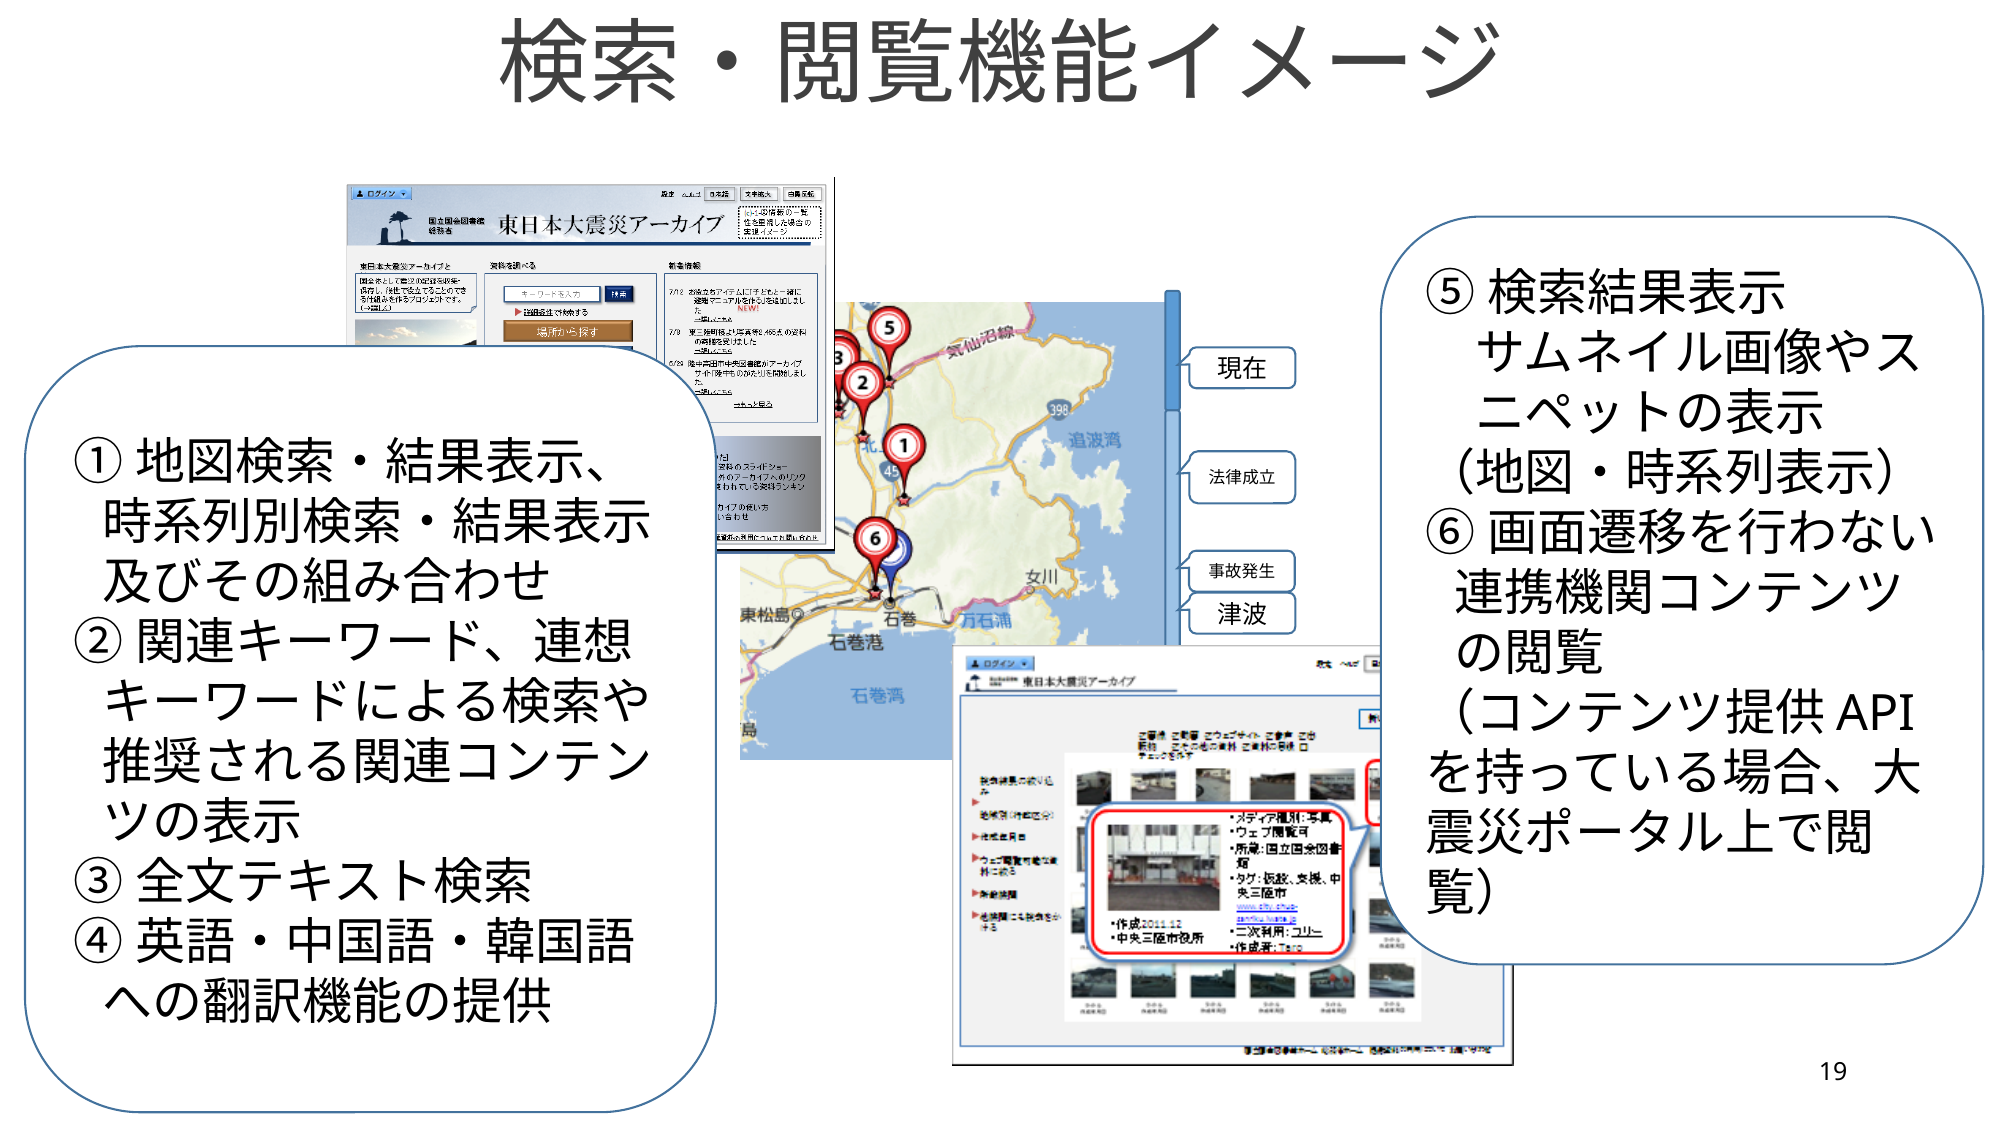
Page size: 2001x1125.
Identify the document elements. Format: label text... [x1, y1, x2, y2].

text_box ⑤検索結果表示 サムネイル画像やス ニペットの表示 （地図・時系列表示） ⑥画面遷移を行わない連携機関コンテンツの閲覧 （コンテンツ提供APIを持っている場合、大震災ポータル上で閲覧） [1379, 215, 1985, 966]
slide_number 19 [1412, 1042, 1863, 1103]
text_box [1165, 290, 1296, 645]
picture [338, 177, 1514, 1066]
title 検索・閲覧機能イメージ [20, 4, 1984, 127]
text_box ①地図検索・結果表示、時系列別検索・結果表示及びその組み合わせ ②関連キーワード、連想キーワードによる検索や推奨される関連コンテンツの表示 ③全文テキスト検索 ④英語・中国語・韓国語への翻訳機能の提供 [23, 345, 717, 1114]
